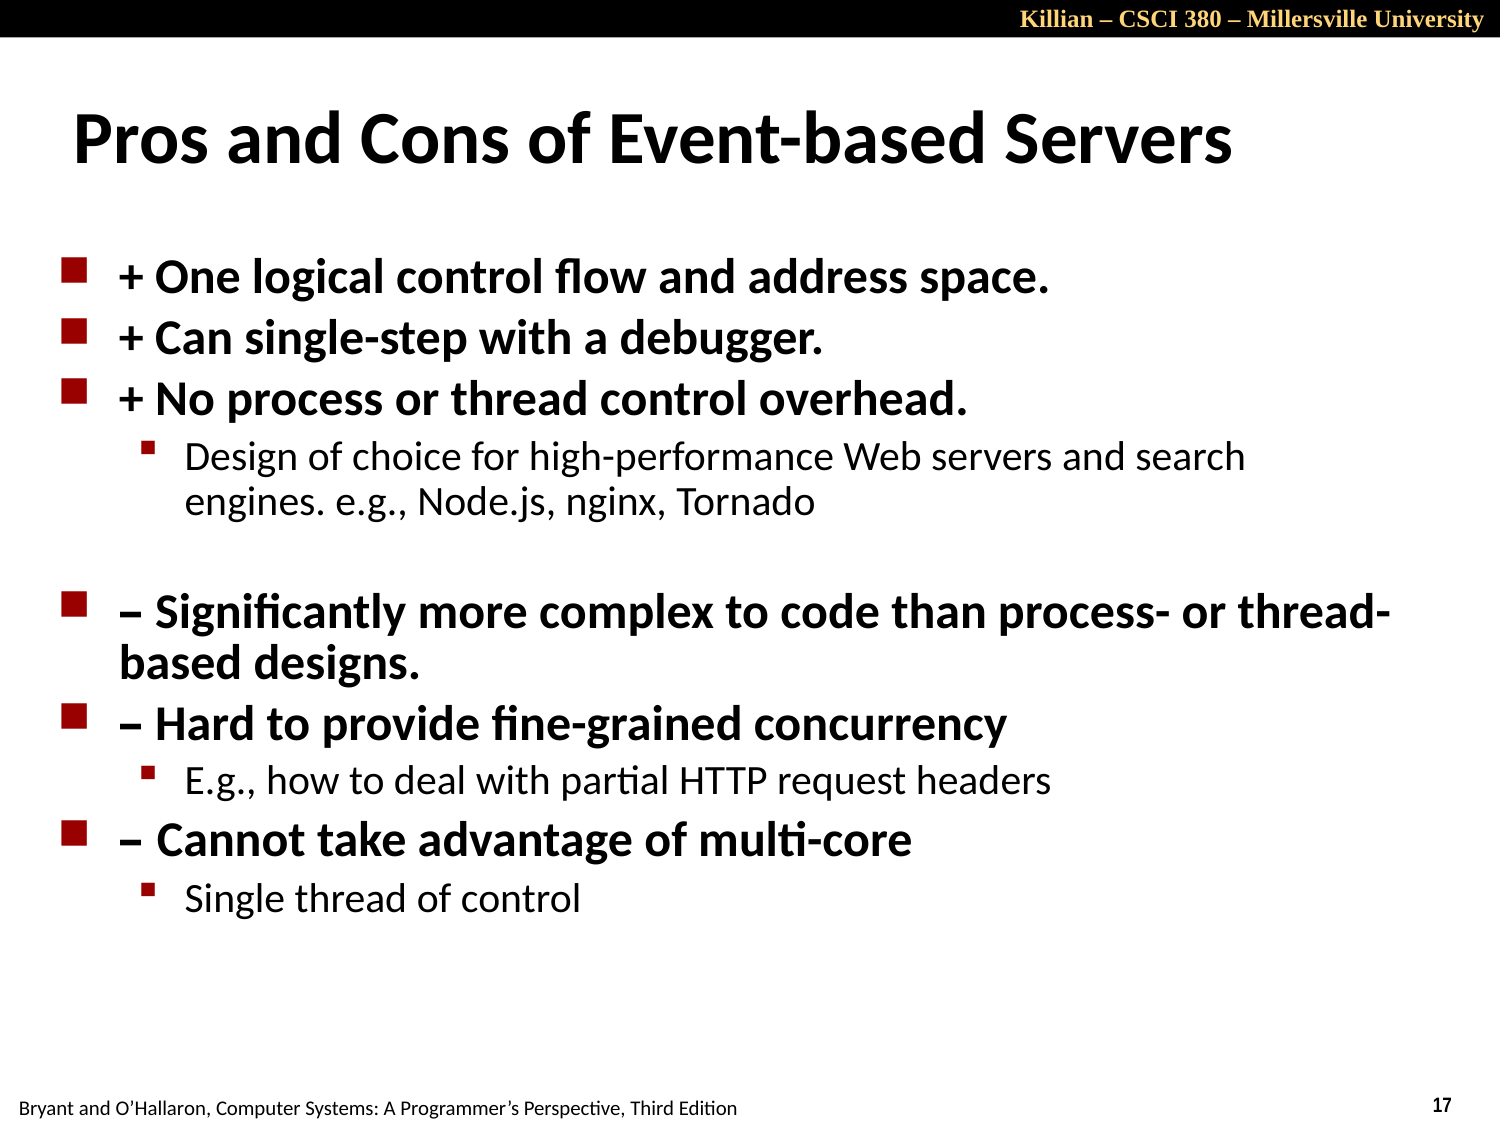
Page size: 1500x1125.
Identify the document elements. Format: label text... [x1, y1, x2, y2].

title Pros and Cons of Event-based Servers [58, 71, 1305, 197]
list + One logical control flow and address space. + Can single-step with a debugger. + No process or thread control overhead. Design of choice for high-performance Web servers and search engines. e.g., Node.js, nginx, Tornado – Significantly more complex to code than process- or thread-based designs. – Hard to provide fine-grained concurrency E.g., how to deal with partial HTTP request headers – Cannot take advantage of multi-core Single thread of control [47, 245, 1411, 1103]
